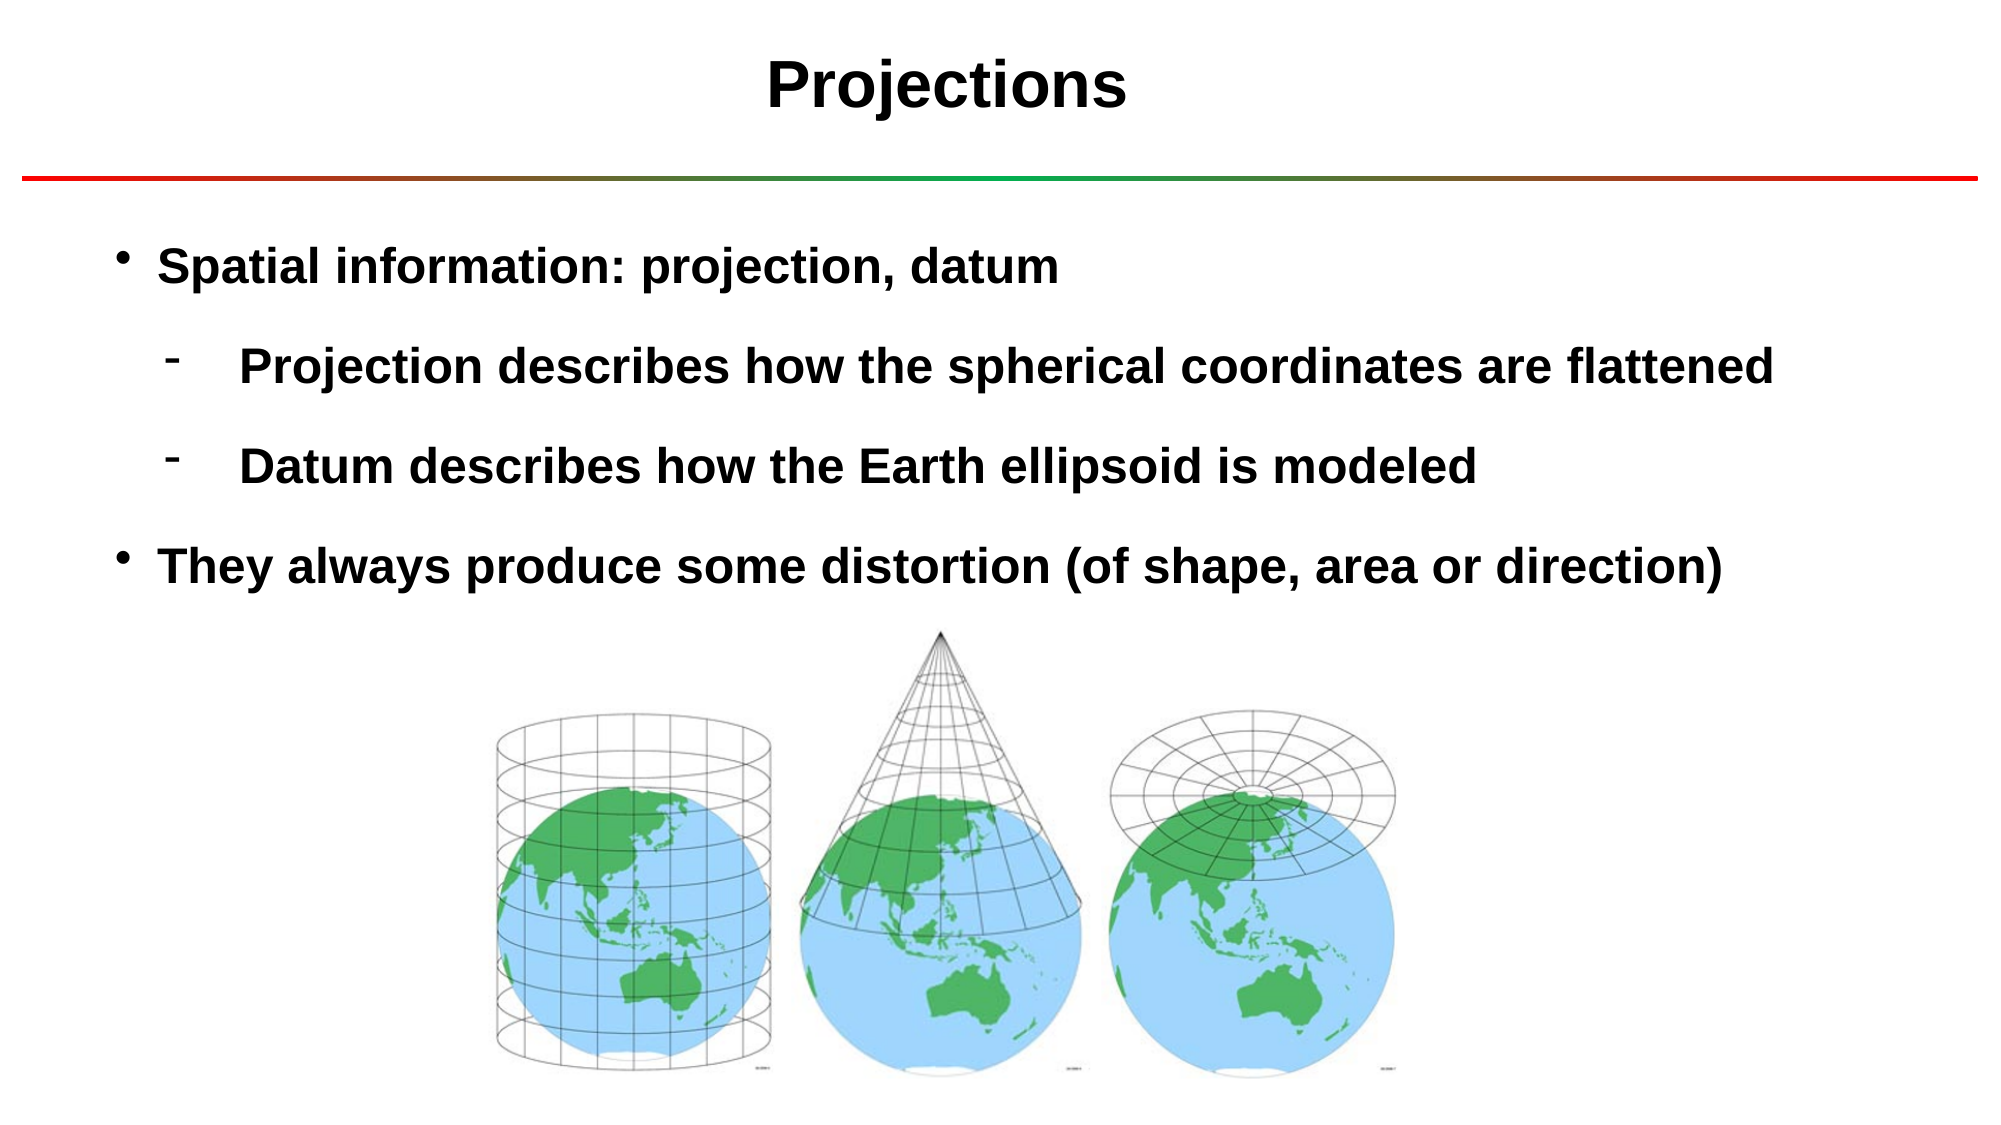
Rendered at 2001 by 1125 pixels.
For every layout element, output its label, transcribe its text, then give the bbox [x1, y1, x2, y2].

picture [468, 609, 1427, 1094]
list Spatial information: projection, datum Projection describes how the spherical coordinates are flattened Datum describes how the Earth ellipsoid is modeled They always produce some distortion (of shape, area or direction) [99, 195, 1900, 1024]
title Projections [47, 0, 1848, 161]
